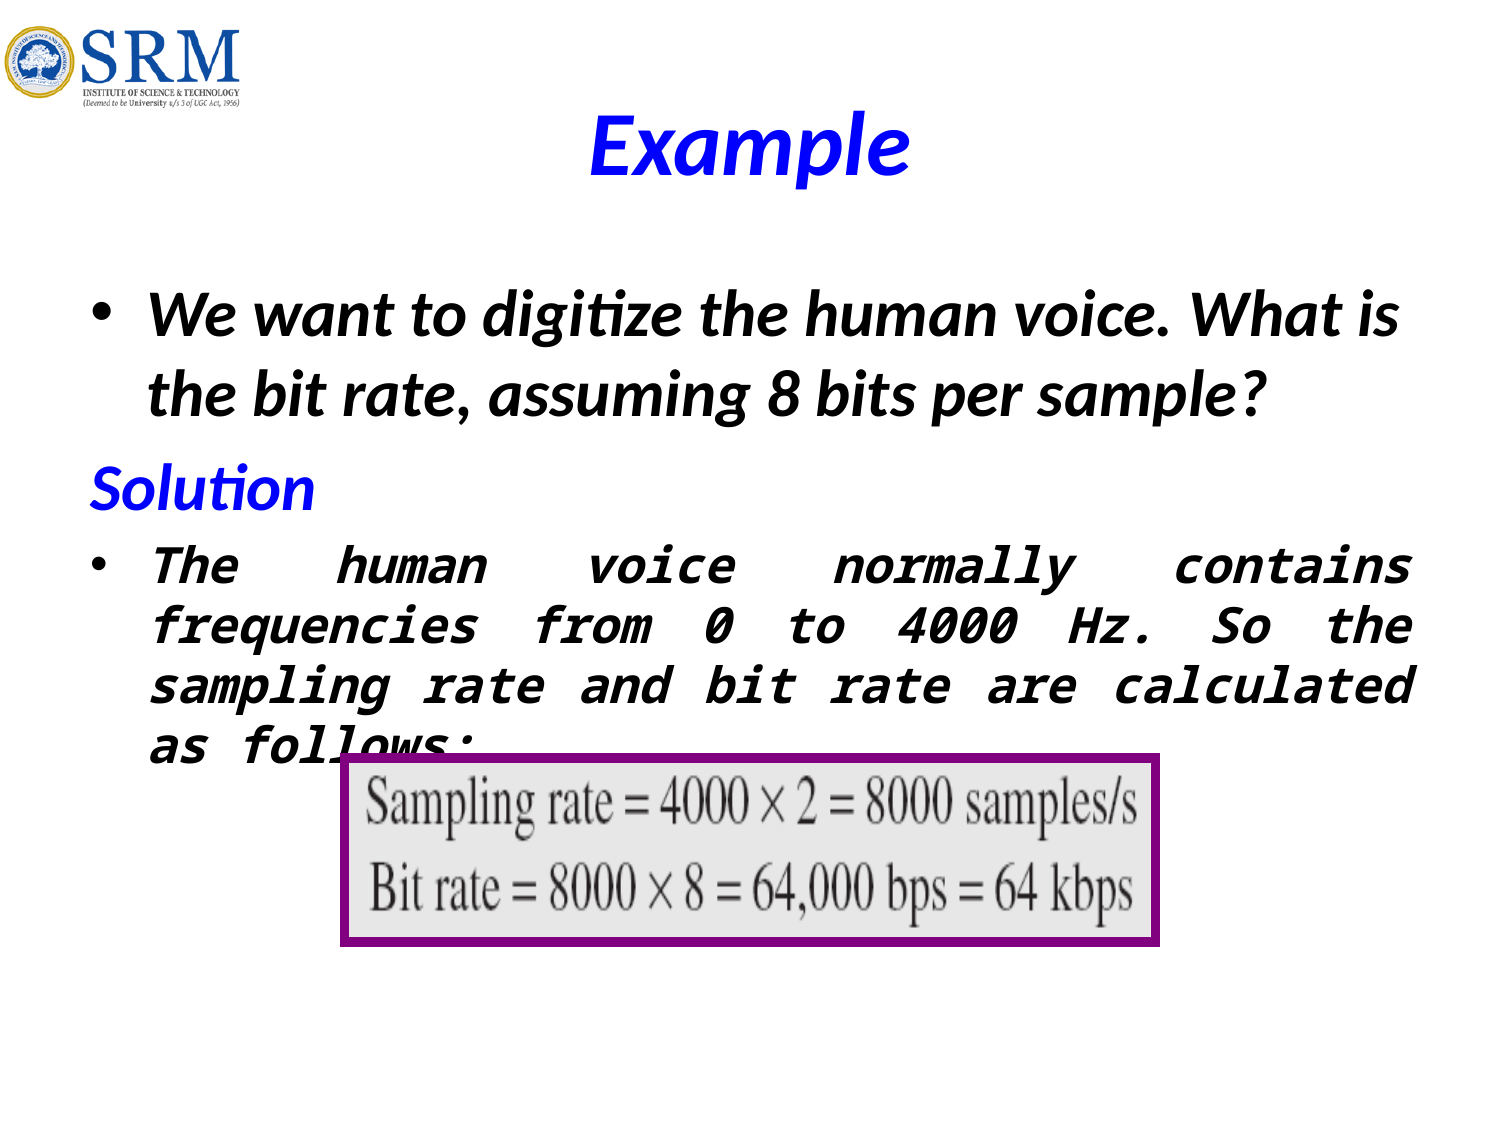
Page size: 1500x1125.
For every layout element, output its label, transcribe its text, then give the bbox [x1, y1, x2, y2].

title Example [74, 44, 1426, 233]
picture [1, 10, 246, 118]
list We want to digitize the human voice. What is the bit rate, assuming 8 bits per sample? Solution The human voice normally contains frequencies from 0 to 4000 Hz. So the sampling rate and bit rate are calculated as follows: [74, 262, 1426, 1006]
picture [348, 762, 1151, 938]
